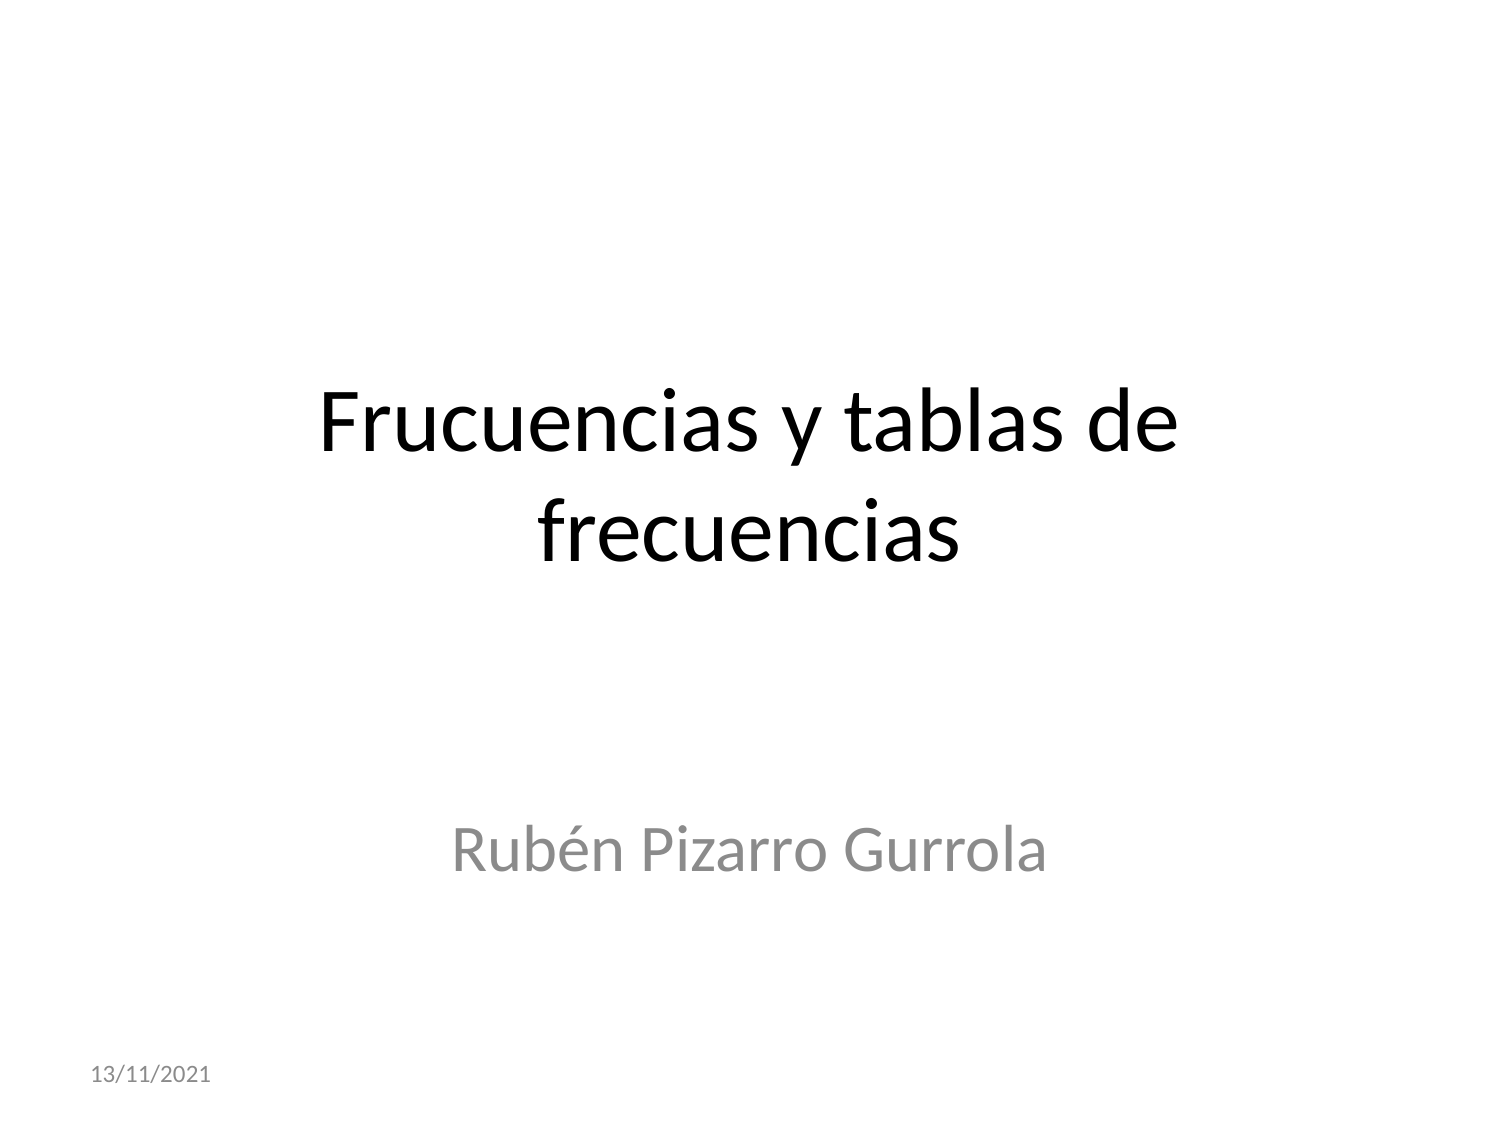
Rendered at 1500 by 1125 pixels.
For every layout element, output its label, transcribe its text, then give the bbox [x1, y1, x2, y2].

title Frucuencias y tablas de frecuencias [112, 349, 1388, 591]
subtitle Rubén Pizarro Gurrola [225, 637, 1275, 925]
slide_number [75, 1042, 425, 1103]
